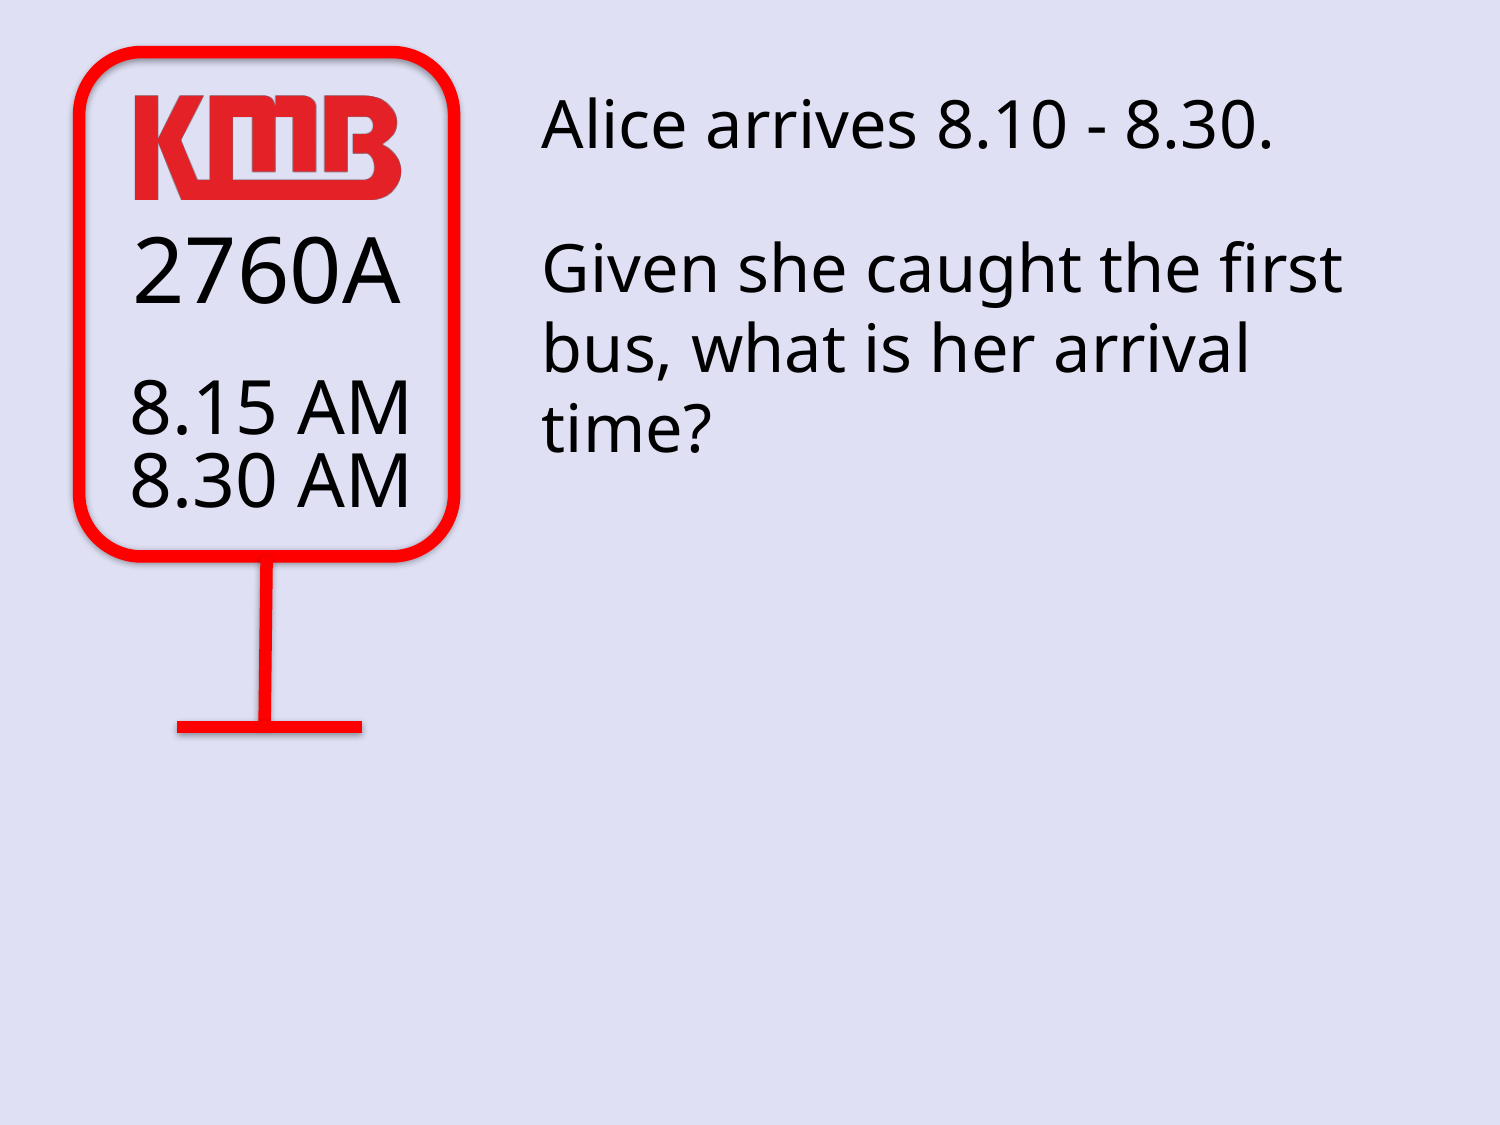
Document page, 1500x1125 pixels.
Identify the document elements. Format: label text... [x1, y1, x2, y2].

text_box Given she caught the first bus, what is her arrival time? [527, 218, 1411, 474]
text_box [77, 49, 457, 559]
text_box Alice arrives 8.10 - 8.30. [527, 74, 1455, 170]
picture [112, 95, 426, 201]
